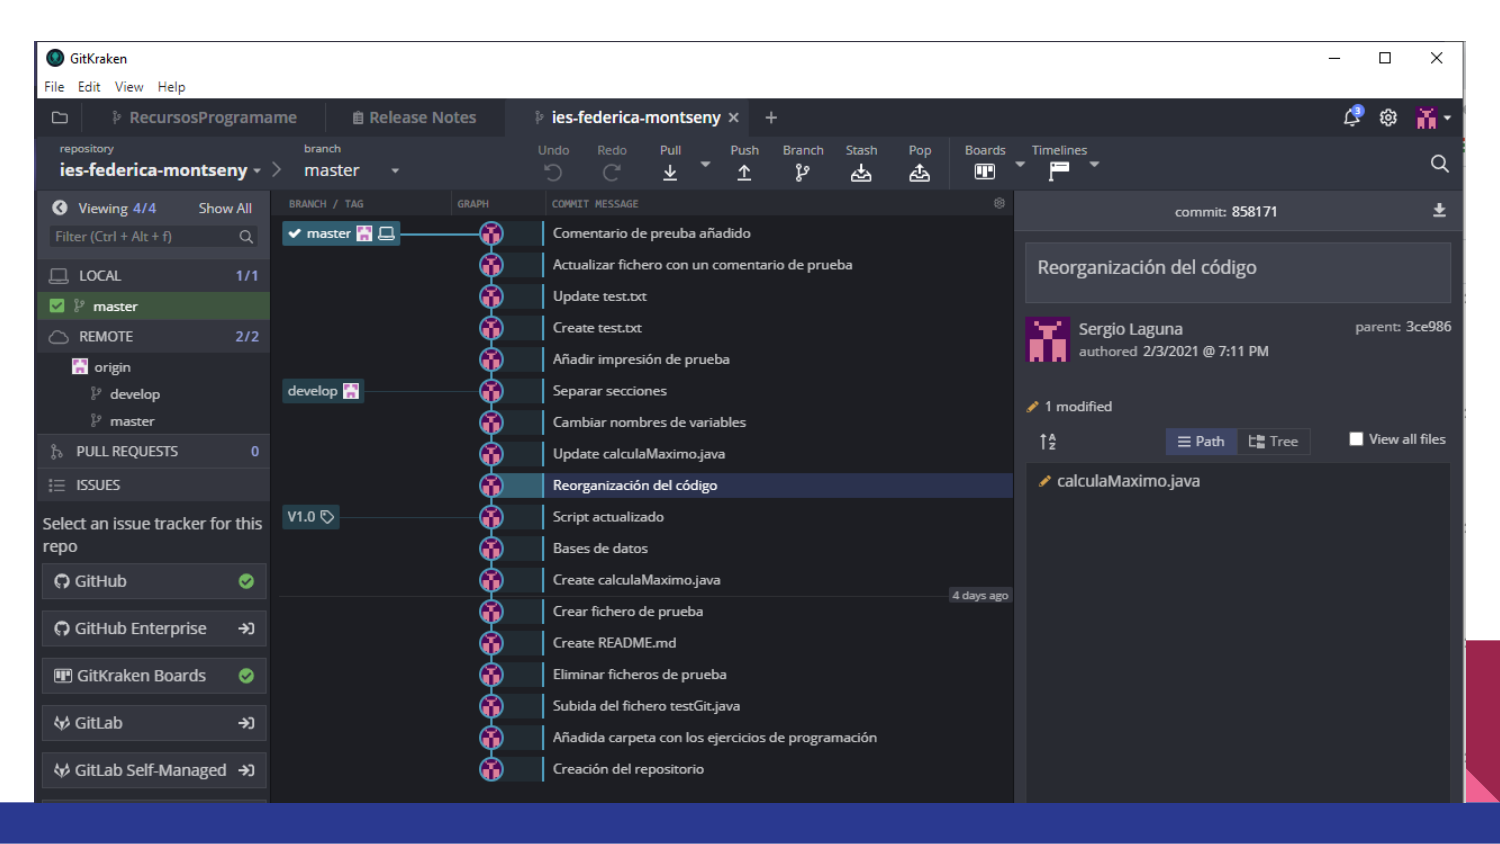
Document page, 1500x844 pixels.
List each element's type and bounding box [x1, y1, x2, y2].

picture [33, 41, 1466, 803]
